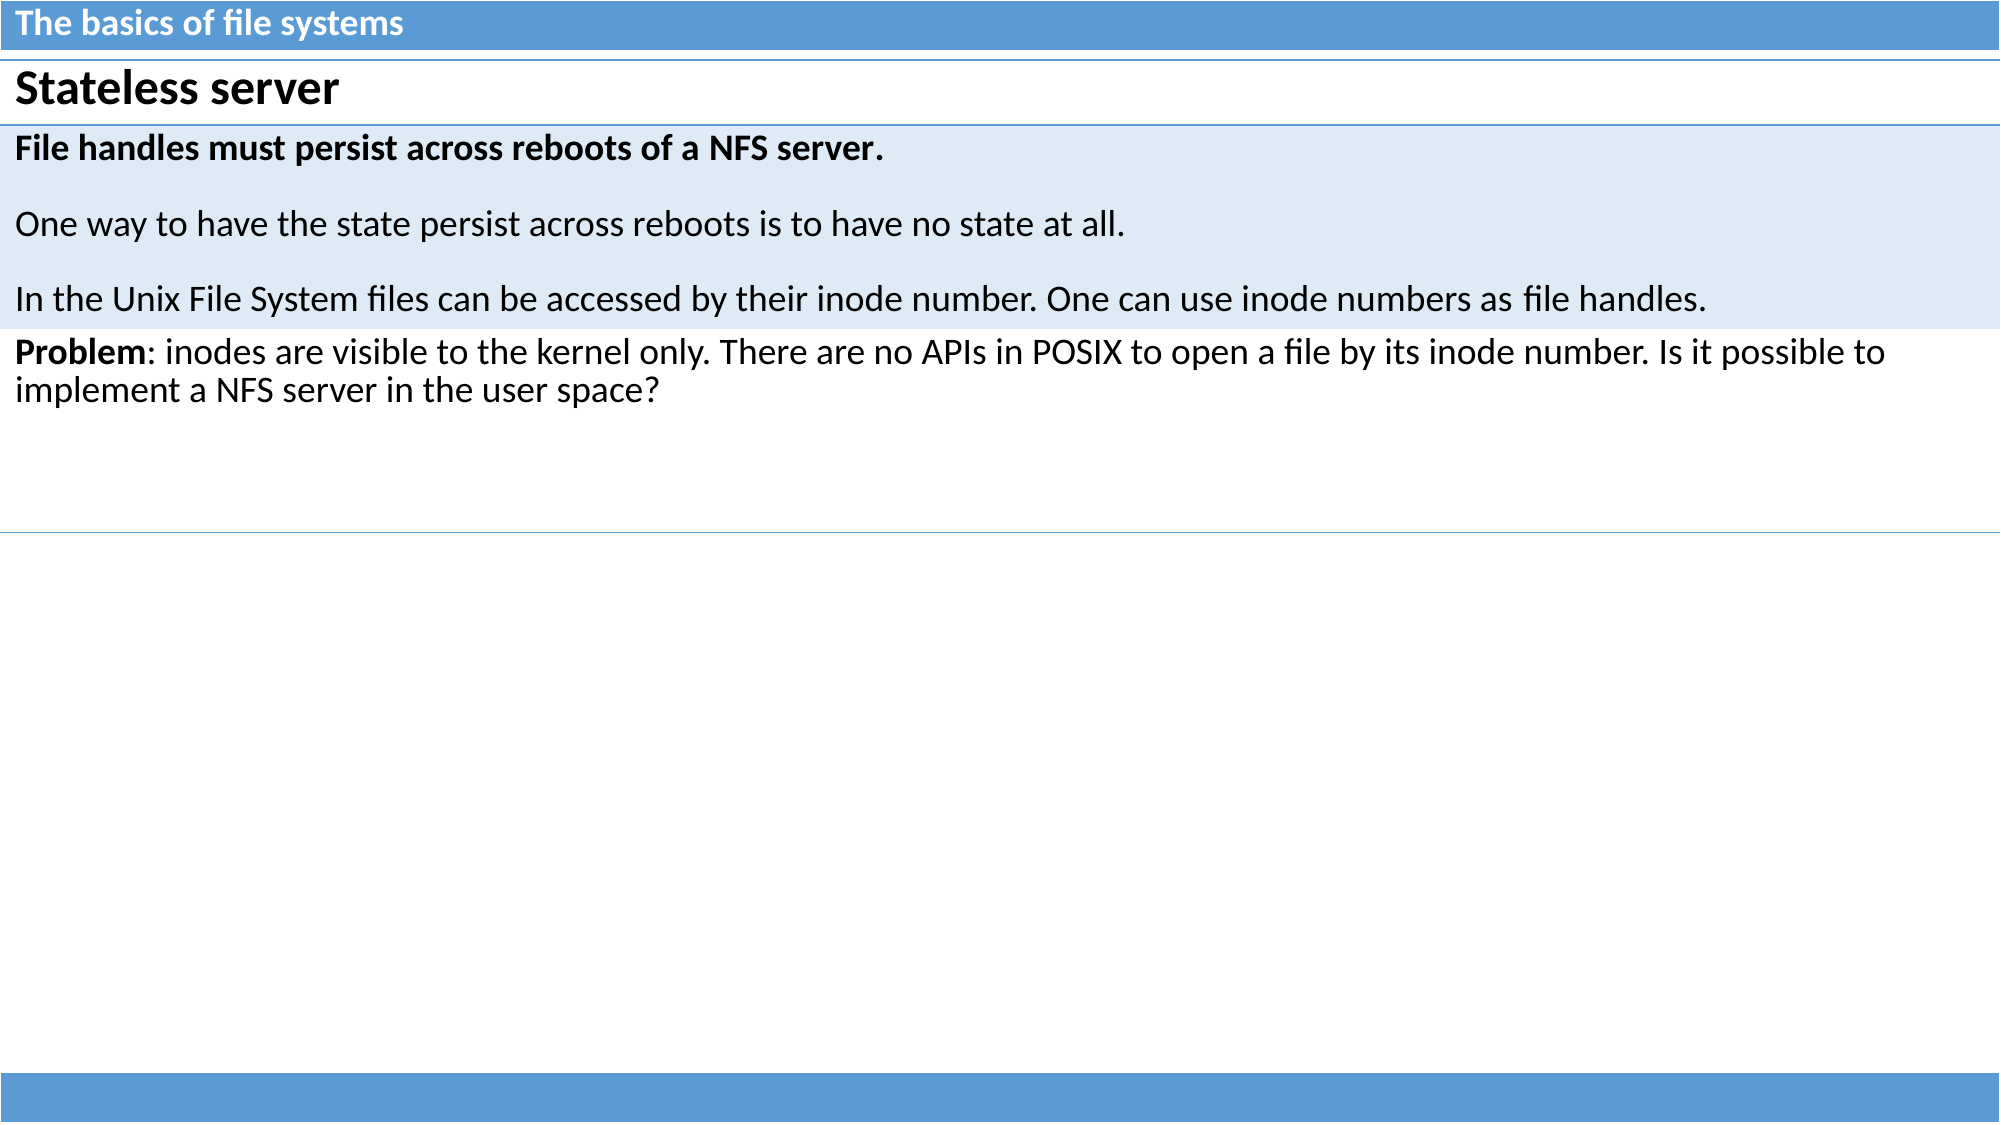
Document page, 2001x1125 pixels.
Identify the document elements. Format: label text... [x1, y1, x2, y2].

table_header Stateless server [0, 61, 2000, 124]
table_cell File handles must persist across reboots of a NFS server. One way to have the state persist across reboots is to have no state at all. In the Unix File System files can be accessed by their inode number. One can use inode numbers as file handles. [0, 126, 2000, 329]
table_header [1, 1073, 1999, 1122]
table_cell Problem: inodes are visible to the kernel only. There are no APIs in POSIX to open a file by its inode number. Is it possible to implement a NFS server in the user space? [0, 329, 2000, 532]
table_header The basics of file systems [1, 1, 1999, 50]
